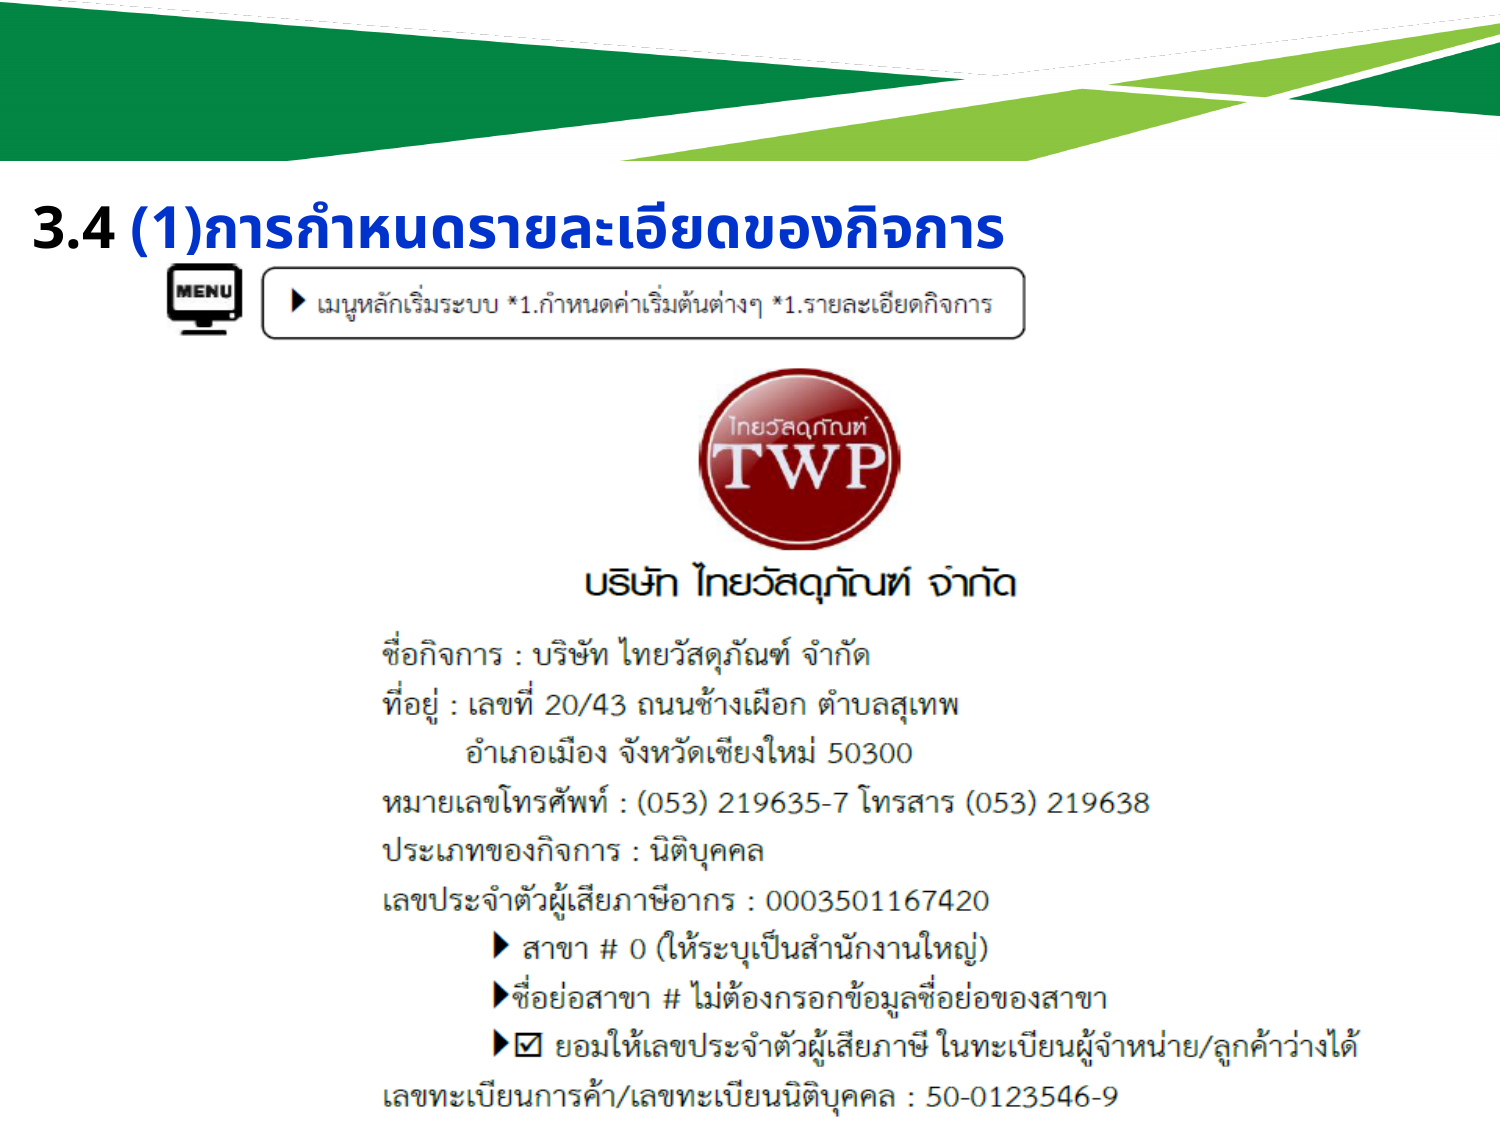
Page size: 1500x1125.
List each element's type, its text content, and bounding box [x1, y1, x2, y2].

picture [0, 1, 1500, 161]
text_box 3.4 (1)การกำหนดรายละเอียดของกิจการ [17, 182, 1500, 290]
picture [147, 255, 1370, 1122]
